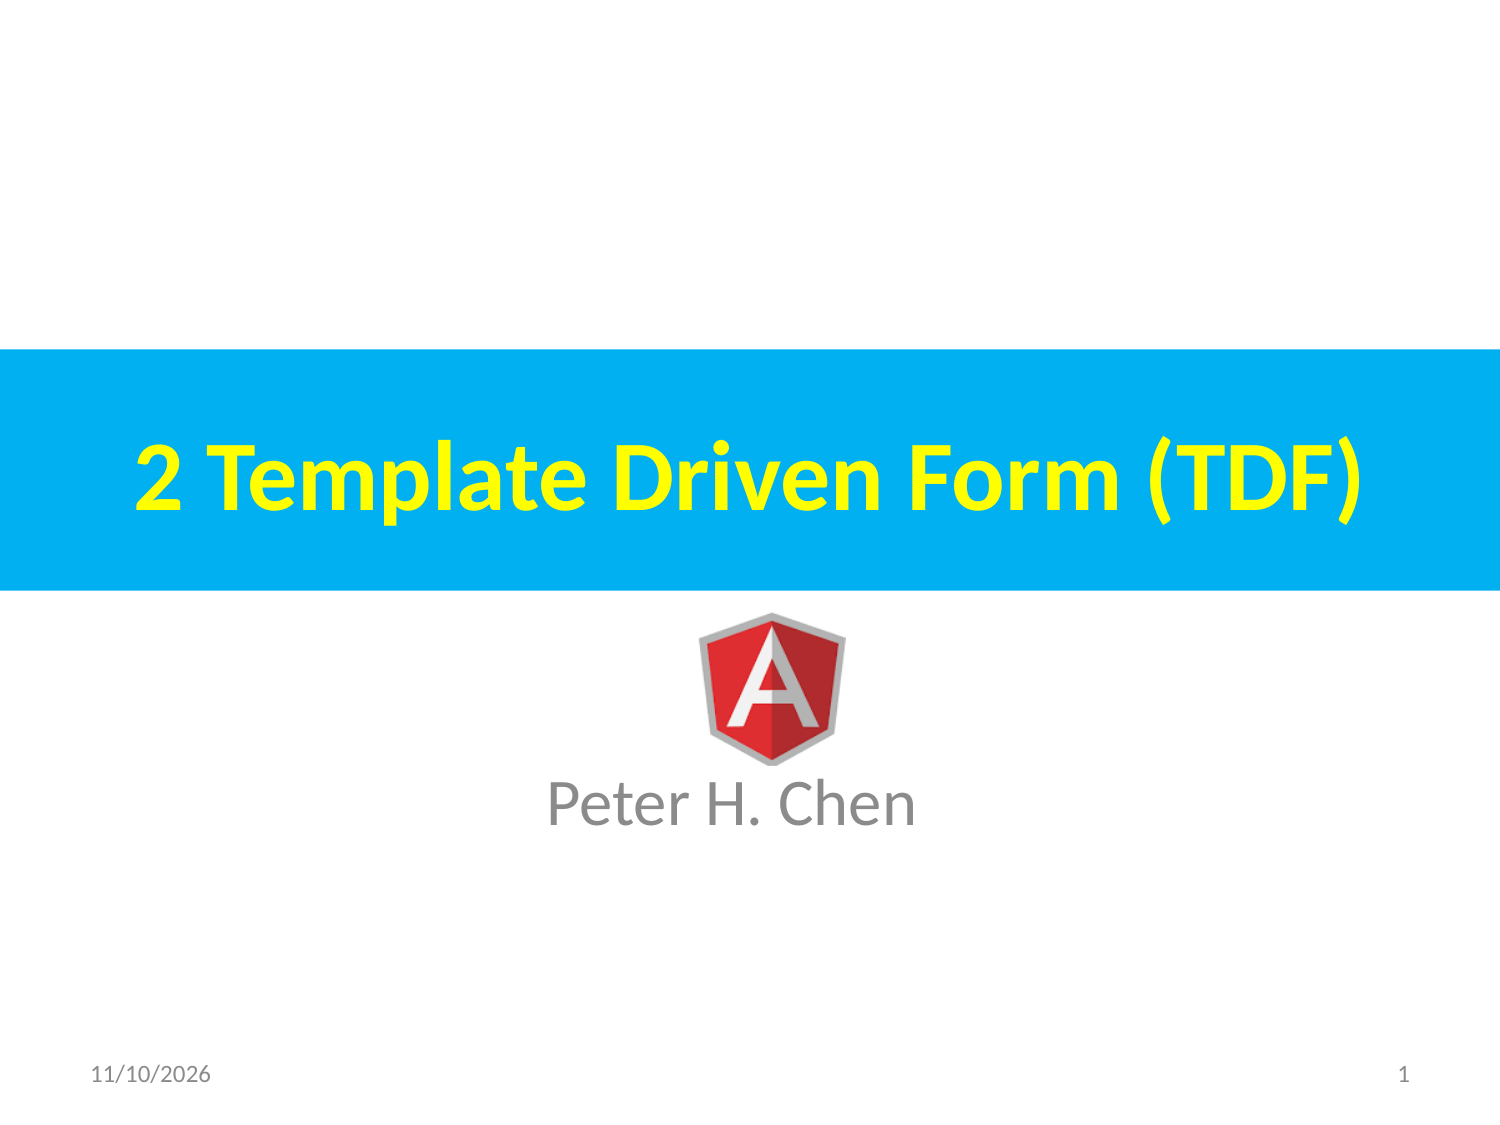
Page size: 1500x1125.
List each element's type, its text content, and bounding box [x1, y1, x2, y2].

picture [694, 609, 846, 771]
slide_number 1 [1074, 1042, 1425, 1103]
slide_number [75, 1042, 425, 1103]
subtitle Peter H. Chen [206, 751, 1257, 866]
title 2 Template Driven Form (TDF) [0, 349, 1500, 591]
